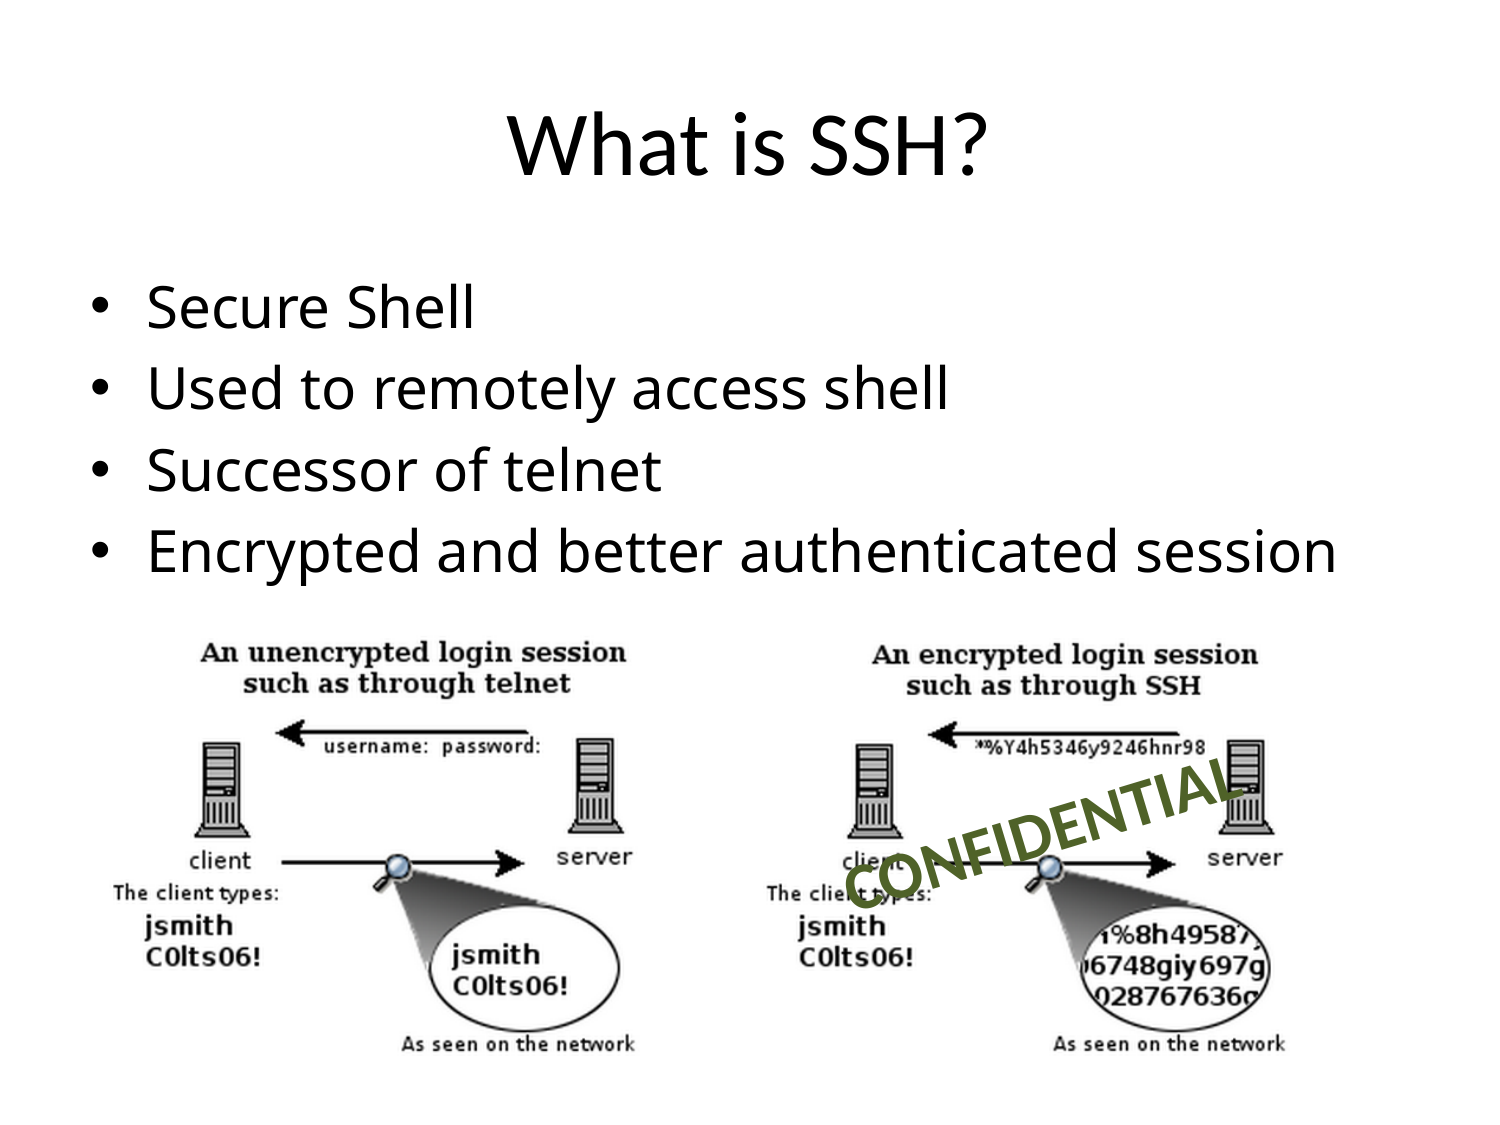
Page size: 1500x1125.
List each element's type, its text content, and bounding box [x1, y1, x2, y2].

picture [762, 629, 1291, 1059]
picture [99, 629, 643, 1063]
list Secure Shell Used to remotely access shell Successor of telnet Encrypted and better authenticated session [75, 262, 1425, 1005]
title What is SSH? [75, 45, 1425, 233]
